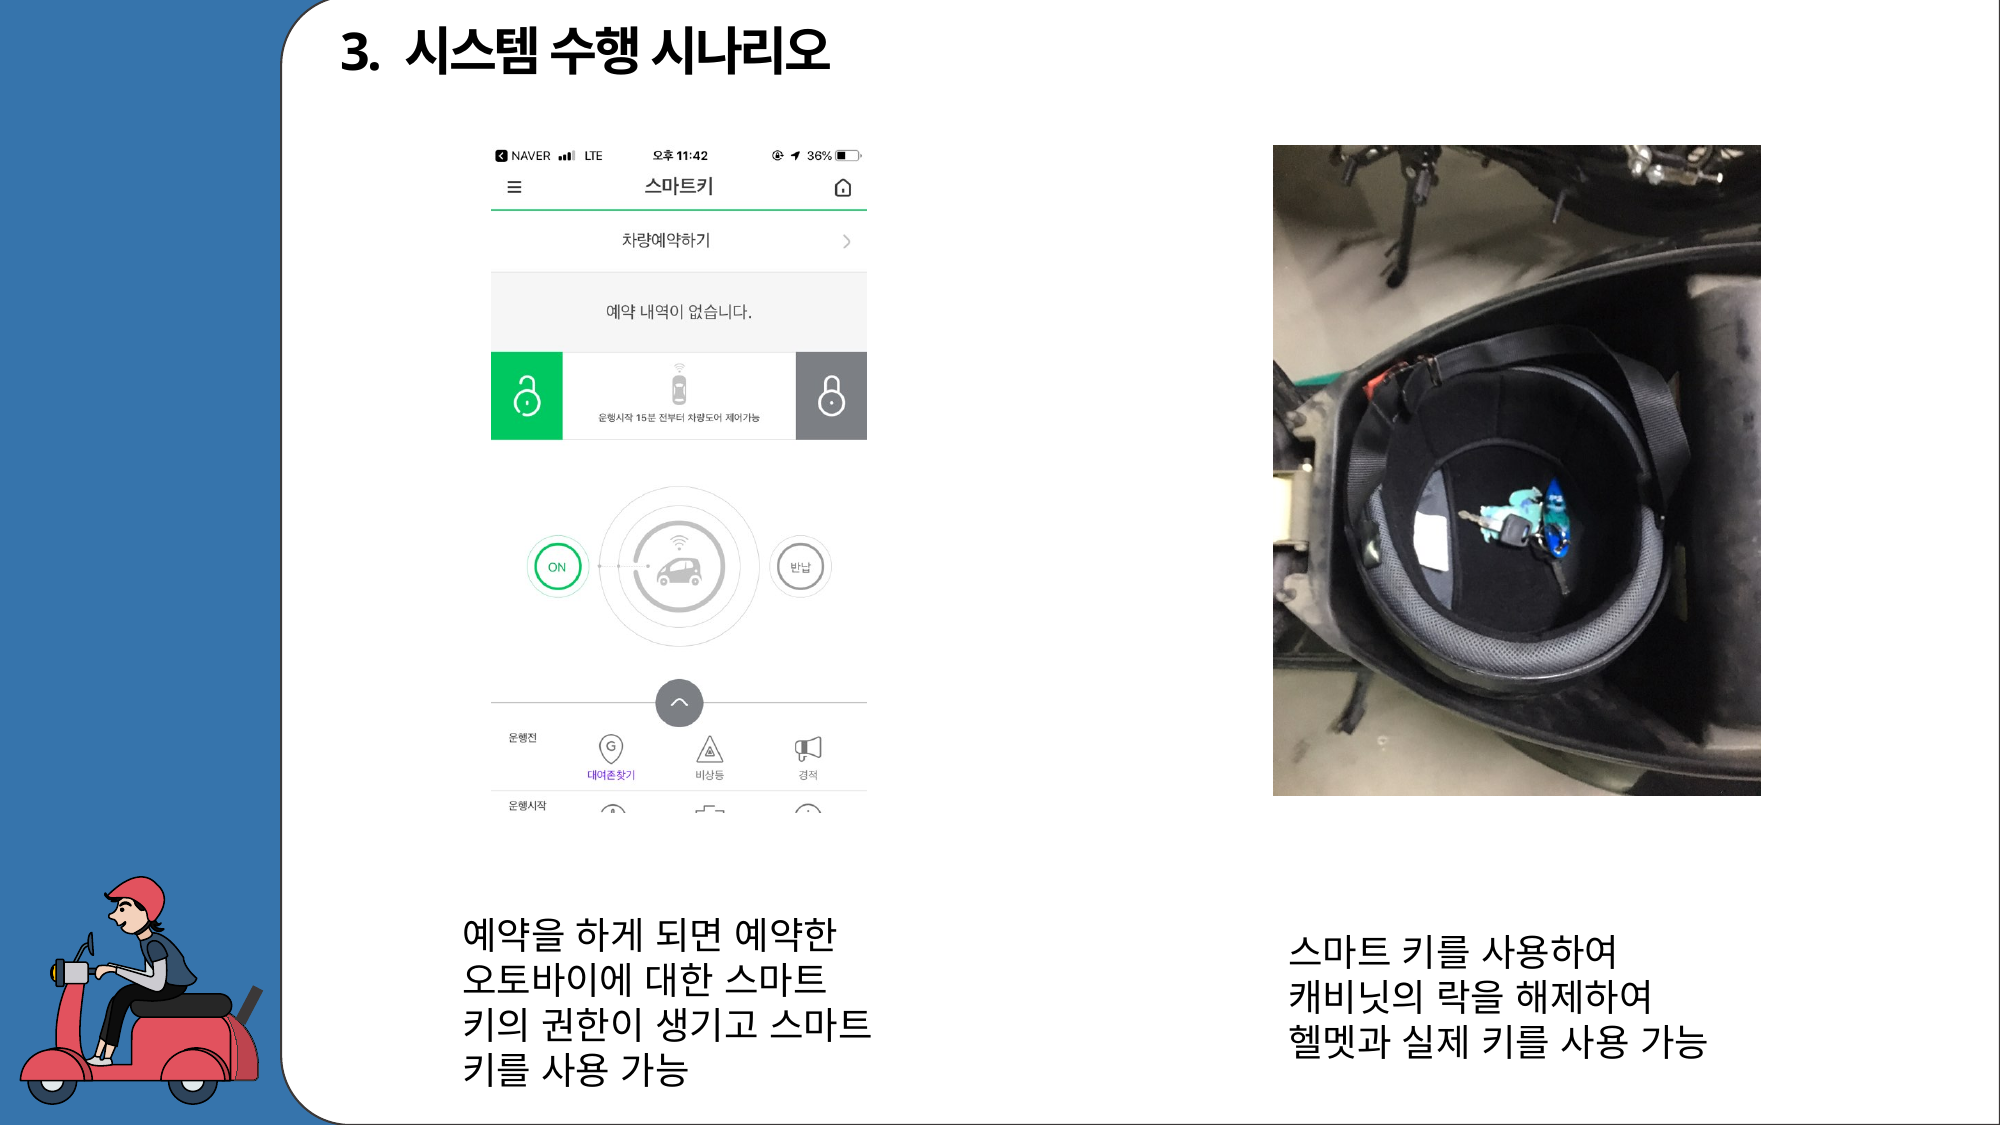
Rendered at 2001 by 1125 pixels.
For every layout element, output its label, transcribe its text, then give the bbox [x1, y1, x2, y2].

text_box [280, 0, 2000, 1125]
text_box 3. 시스템 수행 시나리오 [325, 10, 847, 89]
text_box 스마트 키를 사용하여 캐비닛의 락을 해제하여 헬멧과 실제 키를 사용 가능 [1273, 921, 1760, 1072]
text_box 예약을 하게 되면 예약한 오토바이에 대한 스마트 키의 권한이 생기고 스마트 키를 사용 가능 [447, 904, 911, 1100]
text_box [20, 876, 259, 1104]
picture [491, 145, 867, 813]
picture [1273, 145, 1761, 796]
